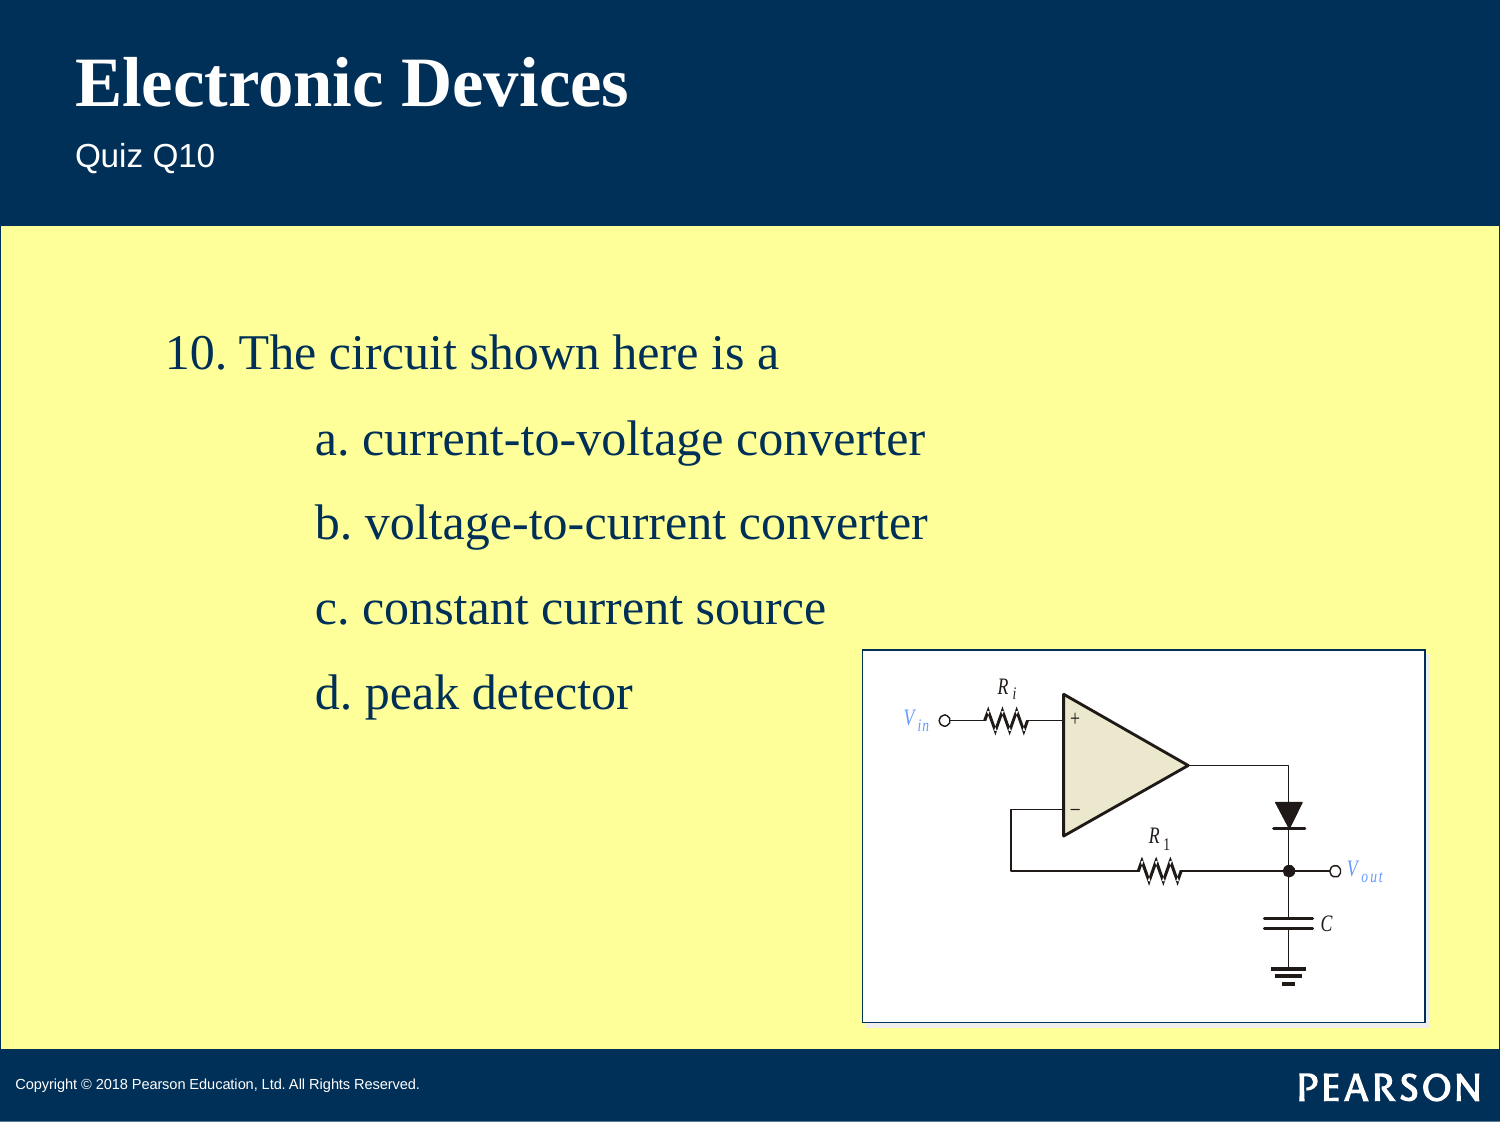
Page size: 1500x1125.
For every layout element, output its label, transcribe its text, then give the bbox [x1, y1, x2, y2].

text_box [0, 224, 1500, 1050]
text_box 10. The circuit shown here is a a. current-to-voltage converter b. voltage-to-current converter c. constant current source d. peak detector [149, 312, 1425, 813]
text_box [899, 674, 1388, 989]
list Quiz Q10 [75, 133, 1425, 200]
title Electronic Devices [75, 35, 1425, 133]
text_box [862, 649, 1425, 1023]
